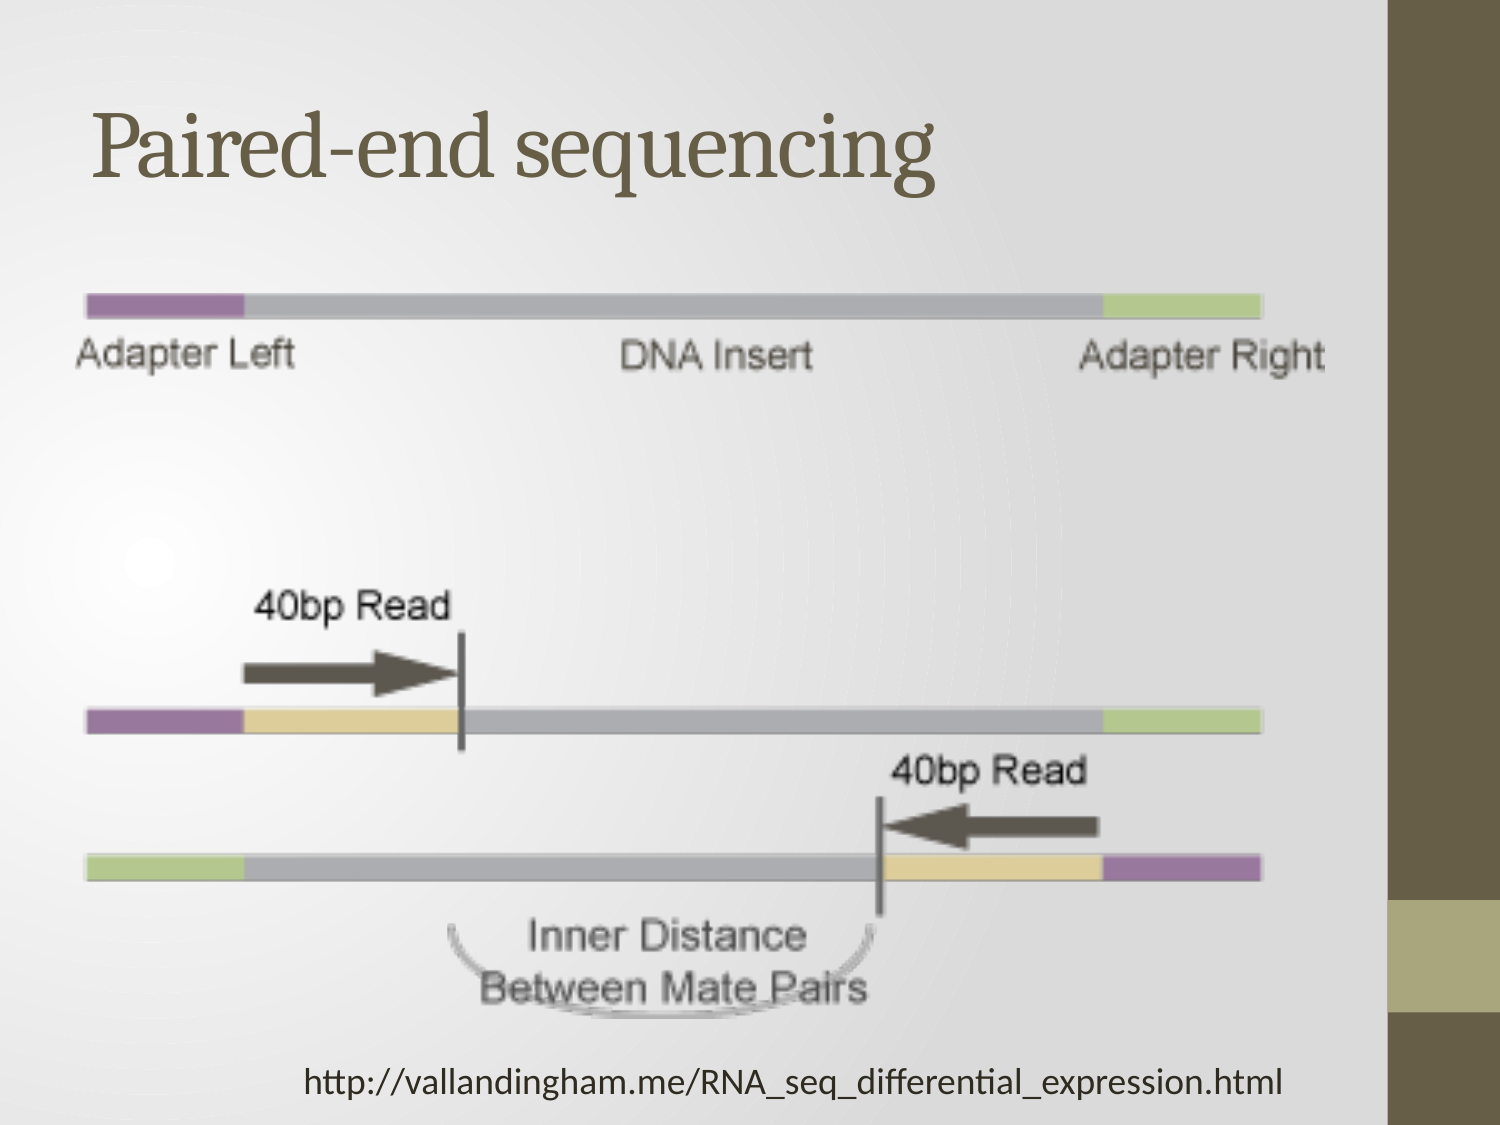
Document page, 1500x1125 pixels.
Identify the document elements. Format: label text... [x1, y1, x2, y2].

title Paired-end sequencing [75, 45, 1325, 233]
text_box http://vallandingham.me/RNA_seq_differential_expression.html [288, 1049, 1500, 1110]
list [74, 261, 1326, 1051]
